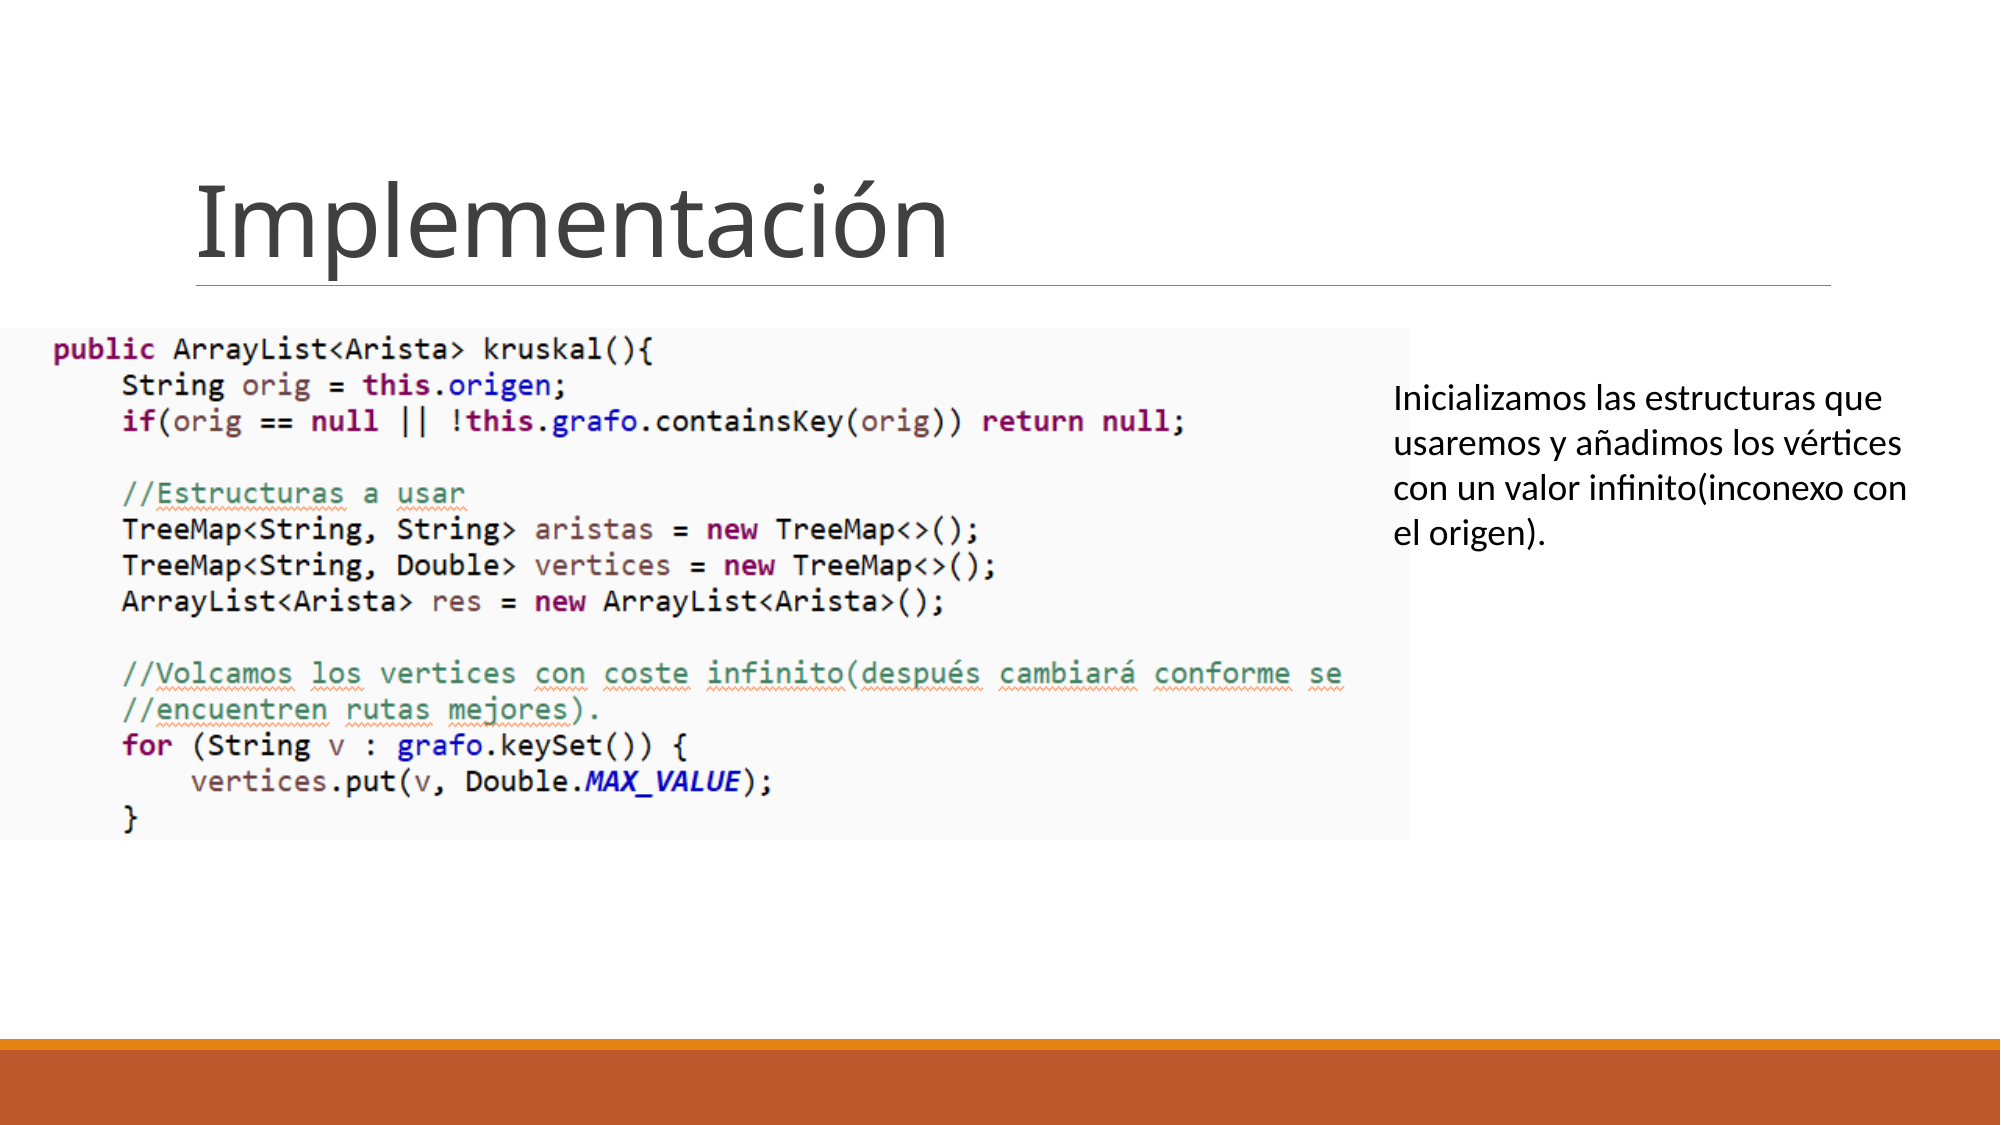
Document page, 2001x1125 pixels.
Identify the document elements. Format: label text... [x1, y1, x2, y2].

title Implementación [180, 47, 1830, 285]
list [0, 328, 1410, 841]
text_box Inicializamos las estructuras que usaremos y añadimos los vértices con un valor infinito(inconexo con el origen). [1417, 365, 1956, 561]
